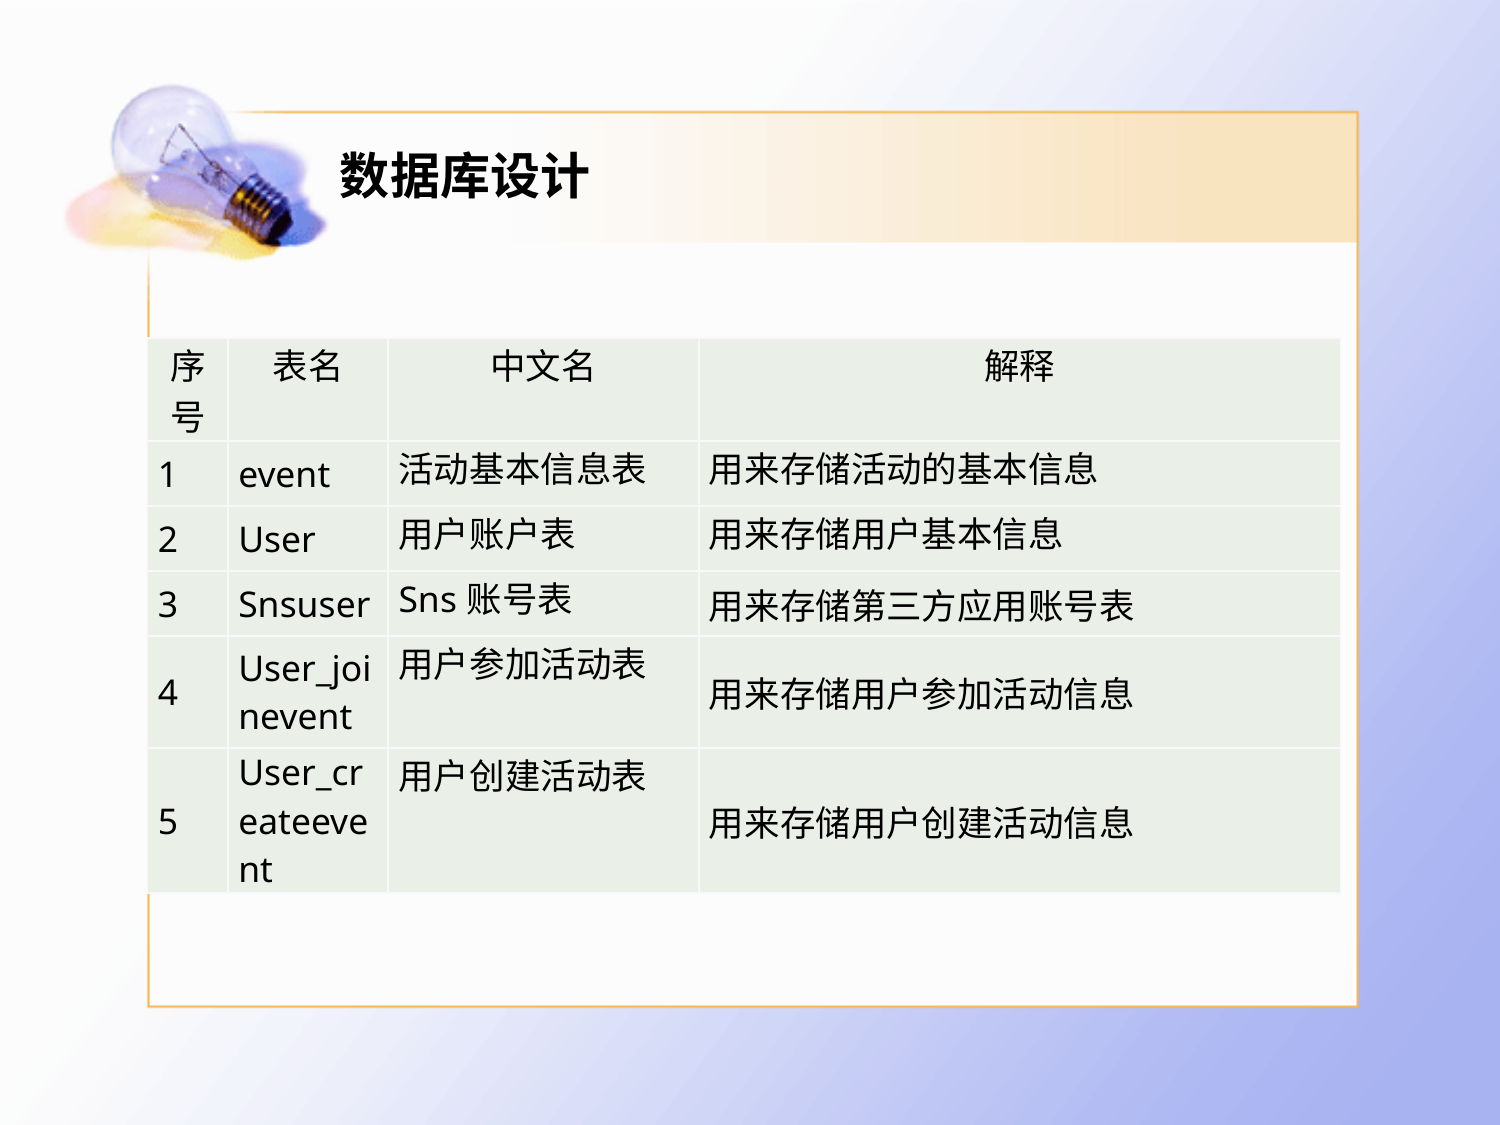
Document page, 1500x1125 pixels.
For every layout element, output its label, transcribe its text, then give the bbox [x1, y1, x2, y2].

table_cell Snsuser [229, 572, 387, 635]
table_cell 4 [148, 637, 227, 747]
table_cell 用来存储用户基本信息 [700, 507, 1340, 570]
table_cell 活动基本信息表 [389, 442, 698, 505]
table_cell 3 [148, 572, 227, 635]
table_cell User_joinevent [229, 637, 387, 747]
table_cell User_createevent [229, 749, 387, 892]
table_cell 用来存储活动的基本信息 [700, 442, 1340, 505]
table_header 表名 [229, 339, 387, 440]
table_cell event [229, 442, 387, 505]
table_cell Sns账号表 [389, 572, 698, 635]
table_cell 用户参加活动表 [389, 637, 698, 747]
table_cell User [229, 507, 387, 570]
picture [0, 0, 1500, 1125]
table_cell 用户创建活动表 [389, 749, 698, 892]
table_cell 5 [148, 749, 227, 892]
table_cell 用来存储用户创建活动信息 [700, 749, 1340, 892]
table_header 解释 [700, 339, 1340, 440]
table_cell 用来存储用户参加活动信息 [700, 637, 1340, 747]
table_cell 用户账户表 [389, 507, 698, 570]
title 数据库设计 [324, 134, 1275, 222]
table_header 中文名 [389, 339, 698, 440]
table_cell 1 [148, 442, 227, 505]
table_header 序号 [148, 339, 227, 440]
table_cell 用来存储第三方应用账号表 [700, 572, 1340, 635]
table_cell 2 [148, 507, 227, 570]
